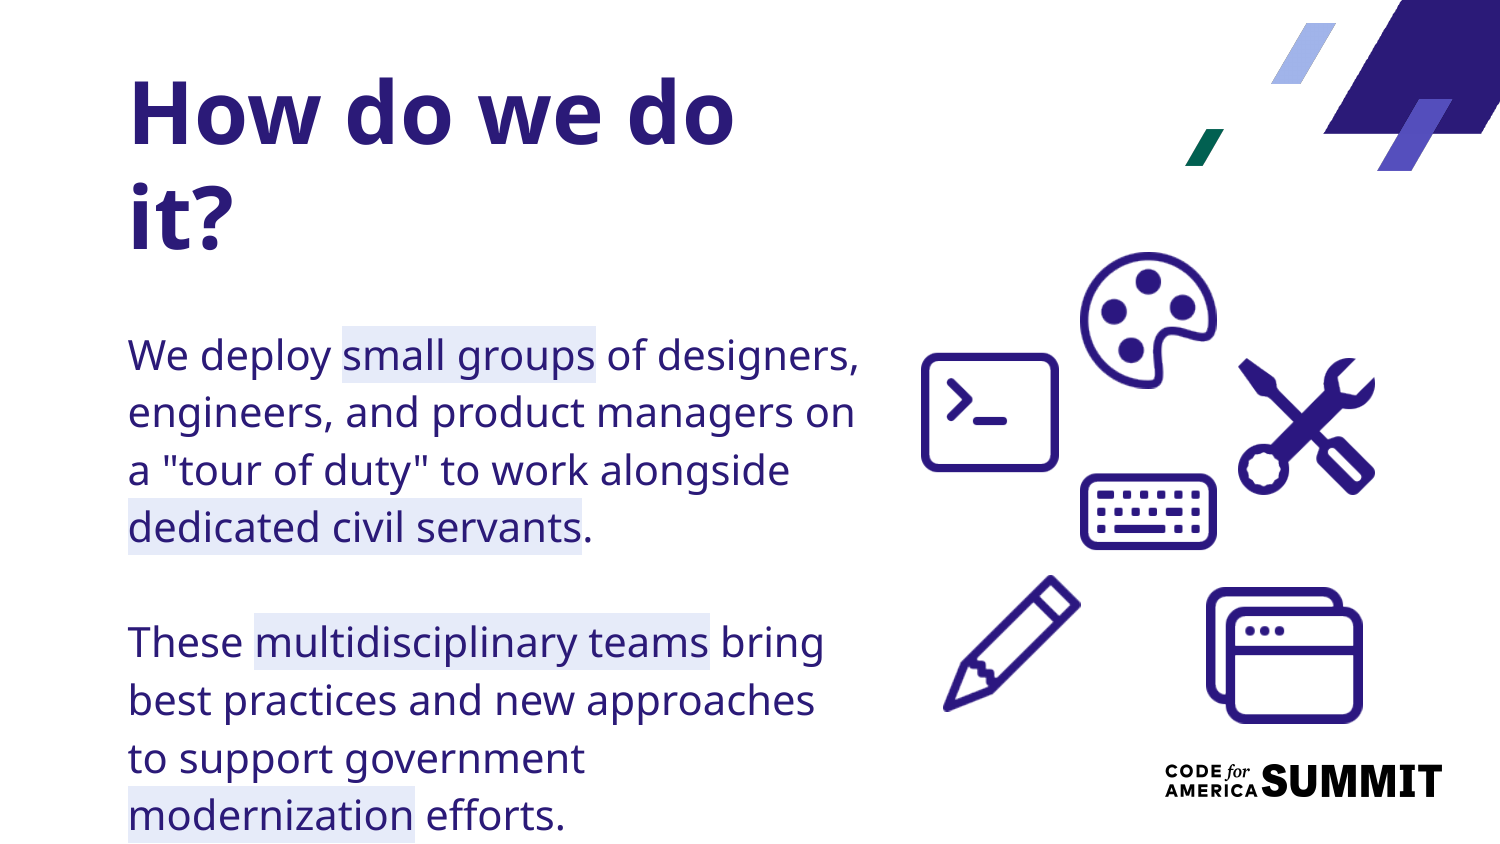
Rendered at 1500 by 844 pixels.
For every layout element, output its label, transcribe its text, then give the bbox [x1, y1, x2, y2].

picture [943, 439, 1217, 712]
picture [1206, 586, 1363, 724]
picture [1079, 252, 1217, 389]
picture [1271, 0, 1500, 171]
picture [1238, 358, 1375, 495]
title How do we do it? [112, 158, 834, 283]
list We deploy small groups of designers, engineers, and product managers on a "tour of duty" to work alongside dedicated civil servants. These multidisciplinary teams bring best practices and new approaches to support government modernization efforts. [112, 306, 879, 754]
picture [1185, 129, 1224, 166]
picture [921, 344, 1059, 482]
picture [1165, 764, 1442, 797]
